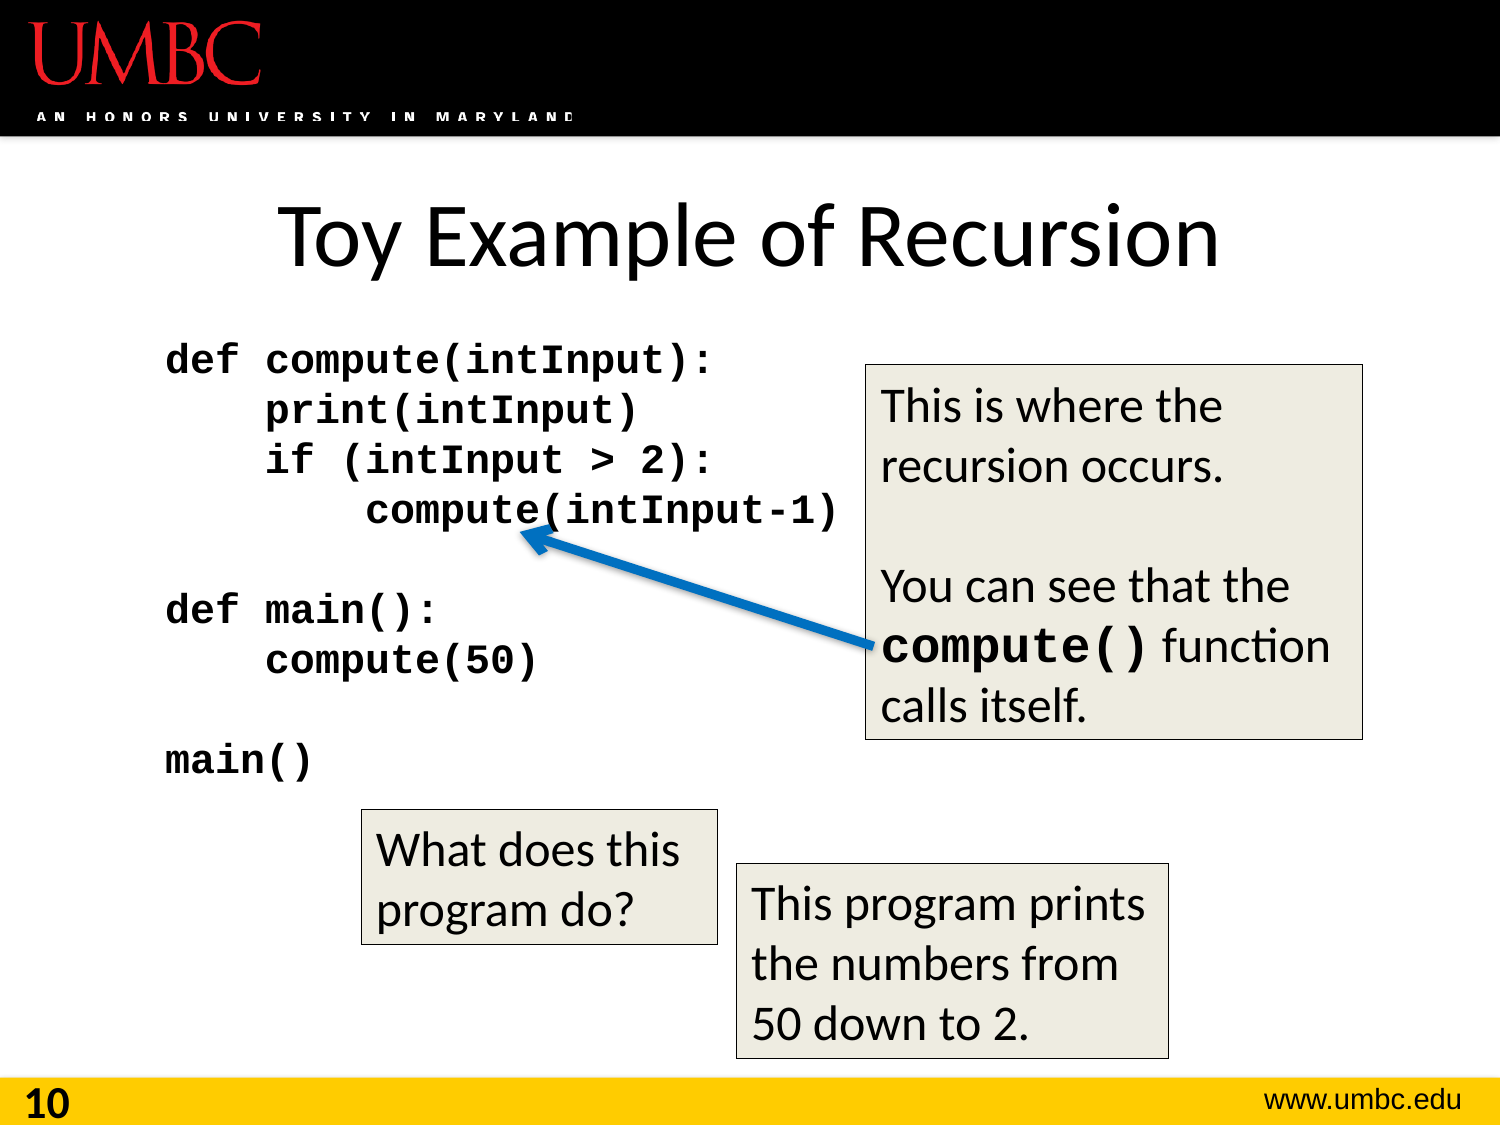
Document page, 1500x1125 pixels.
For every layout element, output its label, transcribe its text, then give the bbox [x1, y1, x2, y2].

slide_number 10 [0, 1065, 94, 1125]
text_box This program prints the numbers from 50 down to 2. [736, 863, 1169, 1059]
text_box This is where the recursion occurs. You can see that the compute() function calls itself. [865, 364, 1363, 740]
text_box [519, 531, 874, 647]
list def compute(intInput): print(intInput) if (intInput > 2): compute(intInput-1) def main(): compute(50) main() [75, 324, 1425, 1066]
text_box What does this program do? [361, 809, 718, 945]
title Toy Example of Recursion [75, 136, 1425, 324]
